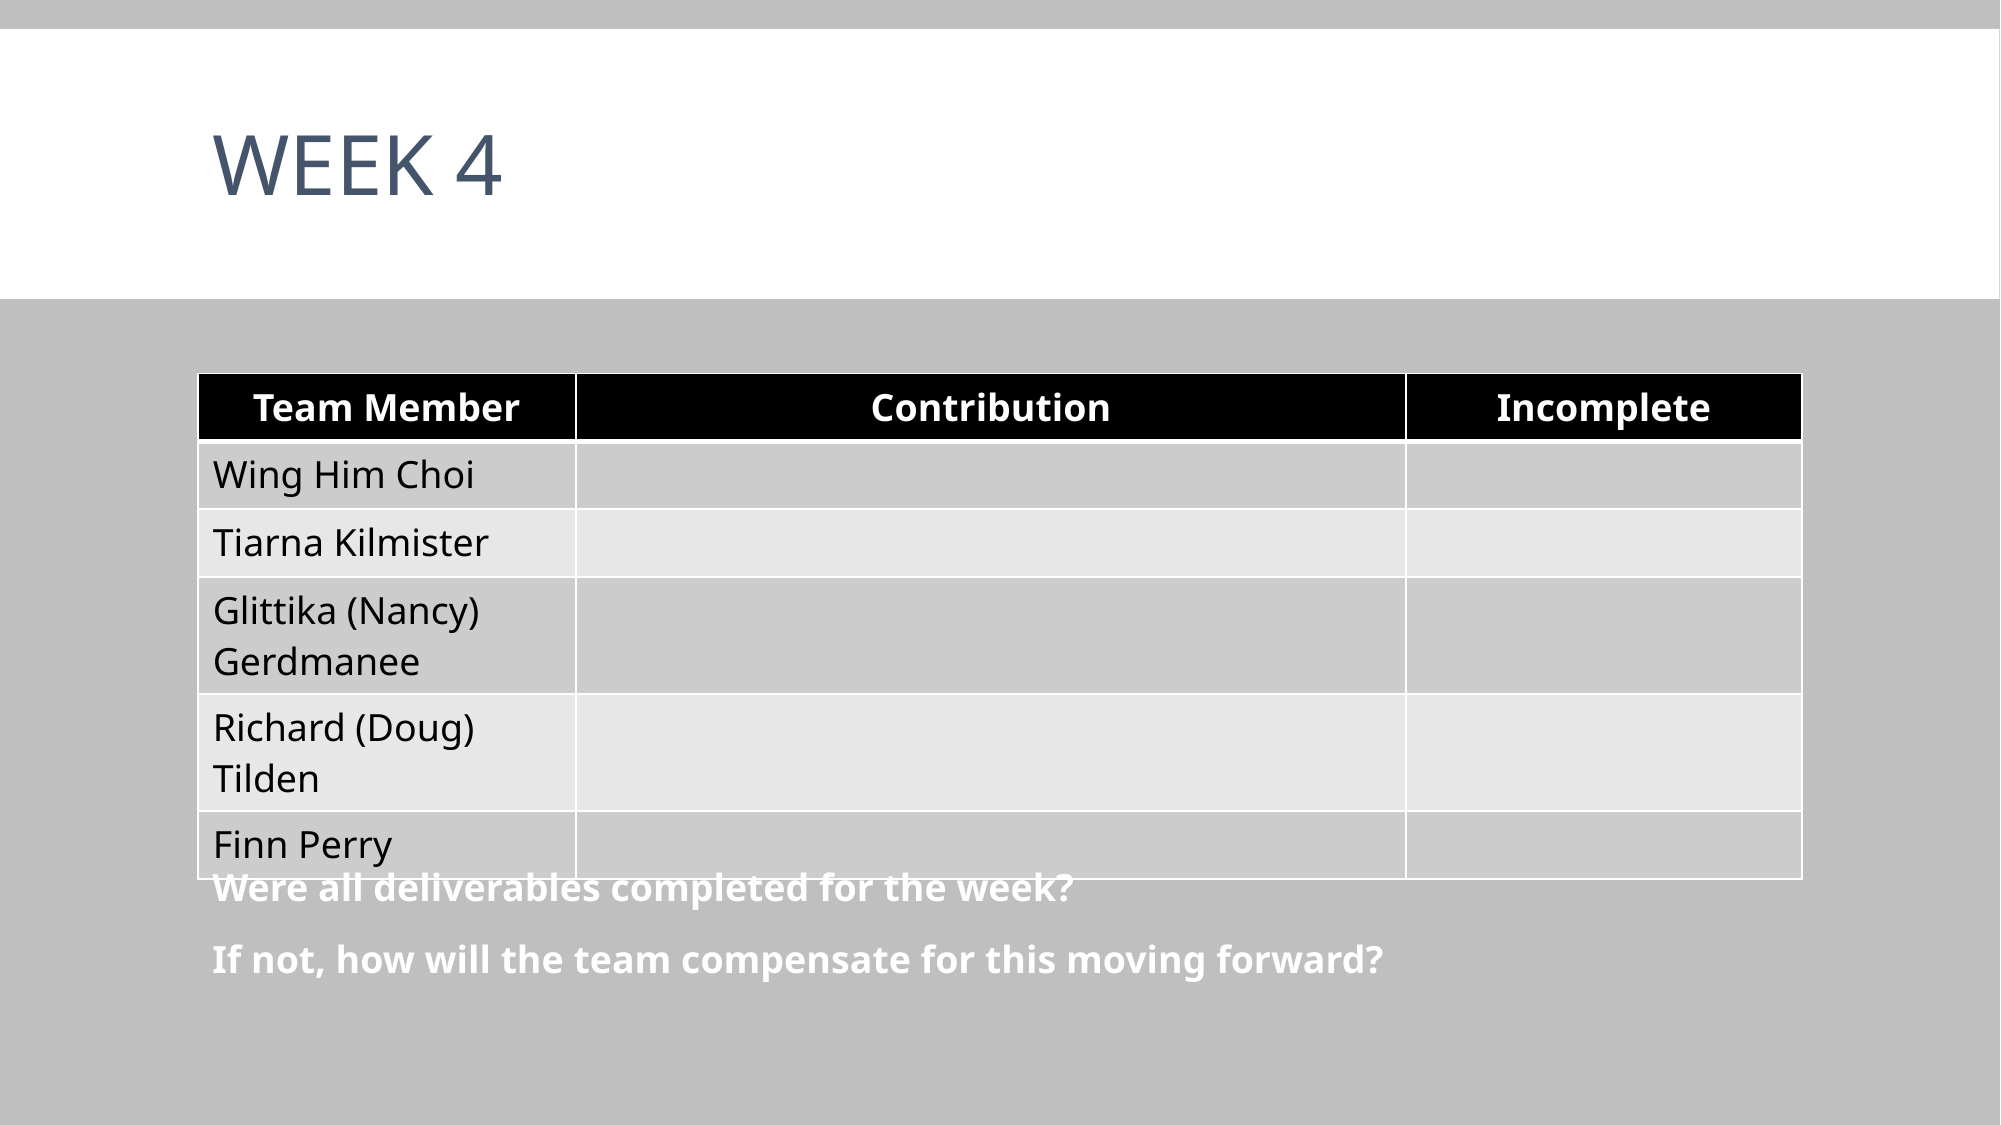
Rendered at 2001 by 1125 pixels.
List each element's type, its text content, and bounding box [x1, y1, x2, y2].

table_cell [1407, 578, 1801, 693]
table_cell [1407, 812, 1801, 860]
table_cell Finn Perry [199, 812, 575, 860]
table_cell [577, 444, 1405, 508]
table_cell [1407, 444, 1801, 508]
list Were all deliverables completed for the week? If not, how will the team compensate for this moving forward? [197, 860, 1803, 993]
table_cell Tiarna Kilmister [199, 510, 575, 576]
table_cell [577, 510, 1405, 576]
table_cell Glittika (Nancy) Gerdmanee [199, 578, 575, 693]
table_header Team Member [199, 374, 575, 439]
table_cell Richard (Doug) Tilden [199, 695, 575, 810]
table_cell Wing Him Choi [199, 444, 575, 508]
table_header Incomplete [1407, 374, 1801, 439]
table_cell [1407, 510, 1801, 576]
table_cell [577, 695, 1405, 810]
table_cell [577, 812, 1405, 860]
table_cell [1407, 695, 1801, 810]
title Week 4 [197, 46, 1803, 295]
table_header Contribution [577, 374, 1405, 439]
table_cell [577, 578, 1405, 693]
